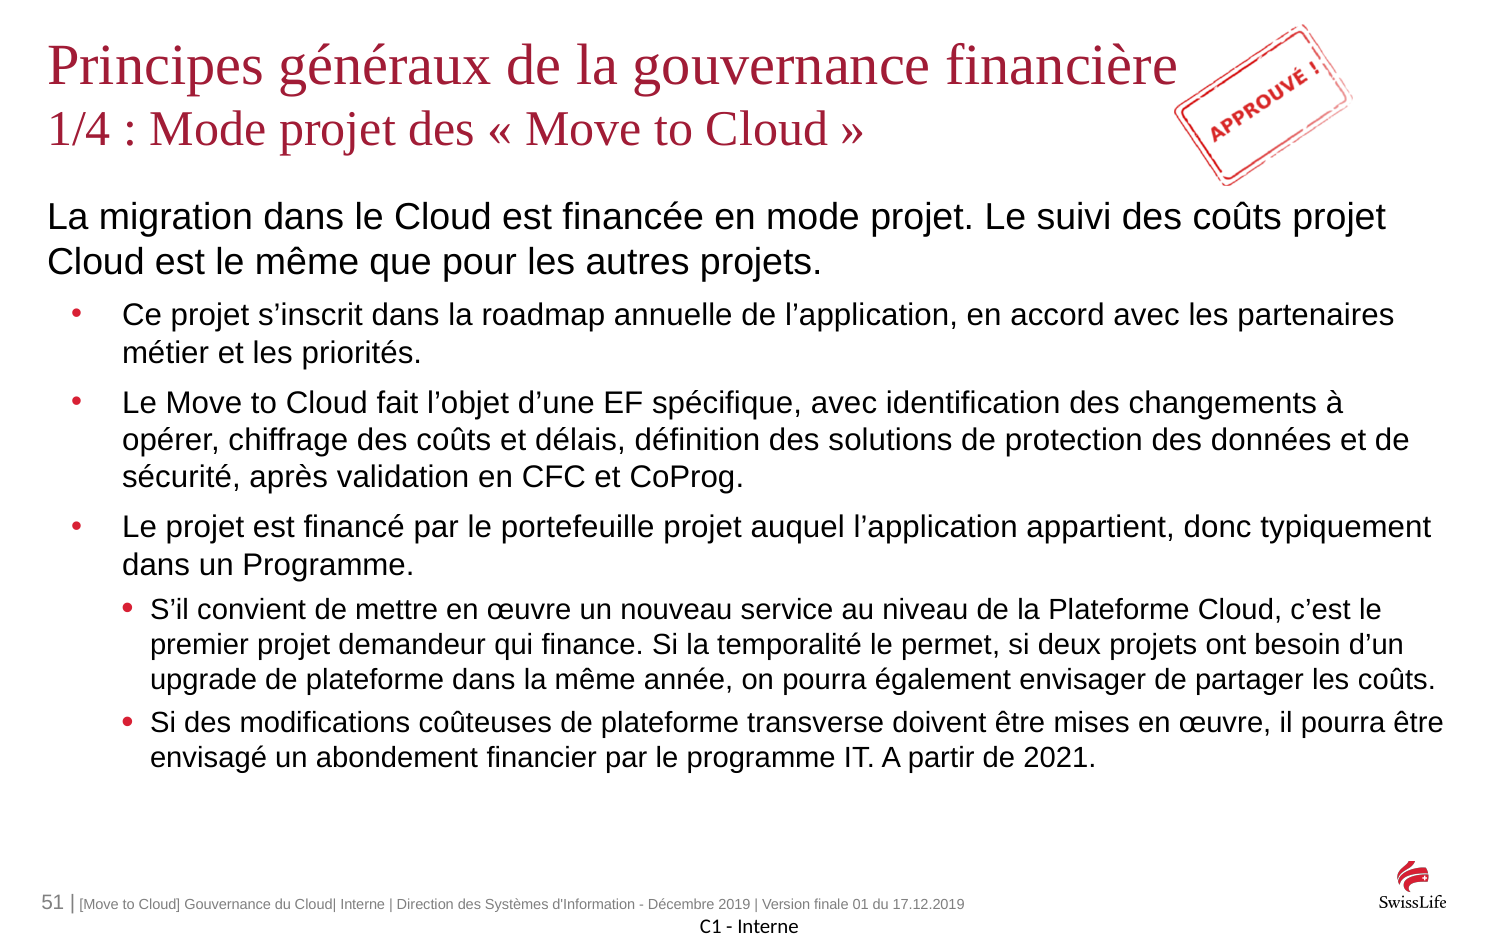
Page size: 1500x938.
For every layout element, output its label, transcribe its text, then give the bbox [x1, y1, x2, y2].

list La migration dans le Cloud est financée en mode projet. Le suivi des coûts projet Cloud est le même que pour les autres projets. Ce projet s’inscrit dans la roadmap annuelle de l’application, en accord avec les partenaires métier et les priorités. Le Move to Cloud fait l’objet d’une EF spécifique, avec identification des changements à opérer, chiffrage des coûts et délais, définition des solutions de protection des données et de sécurité, après validation en CFC et CoProg. Le projet est financé par le portefeuille projet auquel l’application appartient, donc typiquement dans un Programme. S’il convient de mettre en œuvre un nouveau service au niveau de la Plateforme Cloud, c’est le premier projet demandeur qui finance. Si la temporalité le permet, si deux projets ont besoin d’un upgrade de plateforme dans la même année, on pourra également envisager de partager les coûts. Si des modifications coûteuses de plateforme transverse doivent être mises en œuvre, il pourra être envisagé un abondement financier par le programme IT. A partir de 2021. [41, 191, 1447, 883]
picture [1379, 883, 1446, 908]
title Principes généraux de la gouvernance financière 1/4 : Mode projet des « Move to Cloud » [41, 19, 1447, 191]
picture [1174, 24, 1353, 186]
